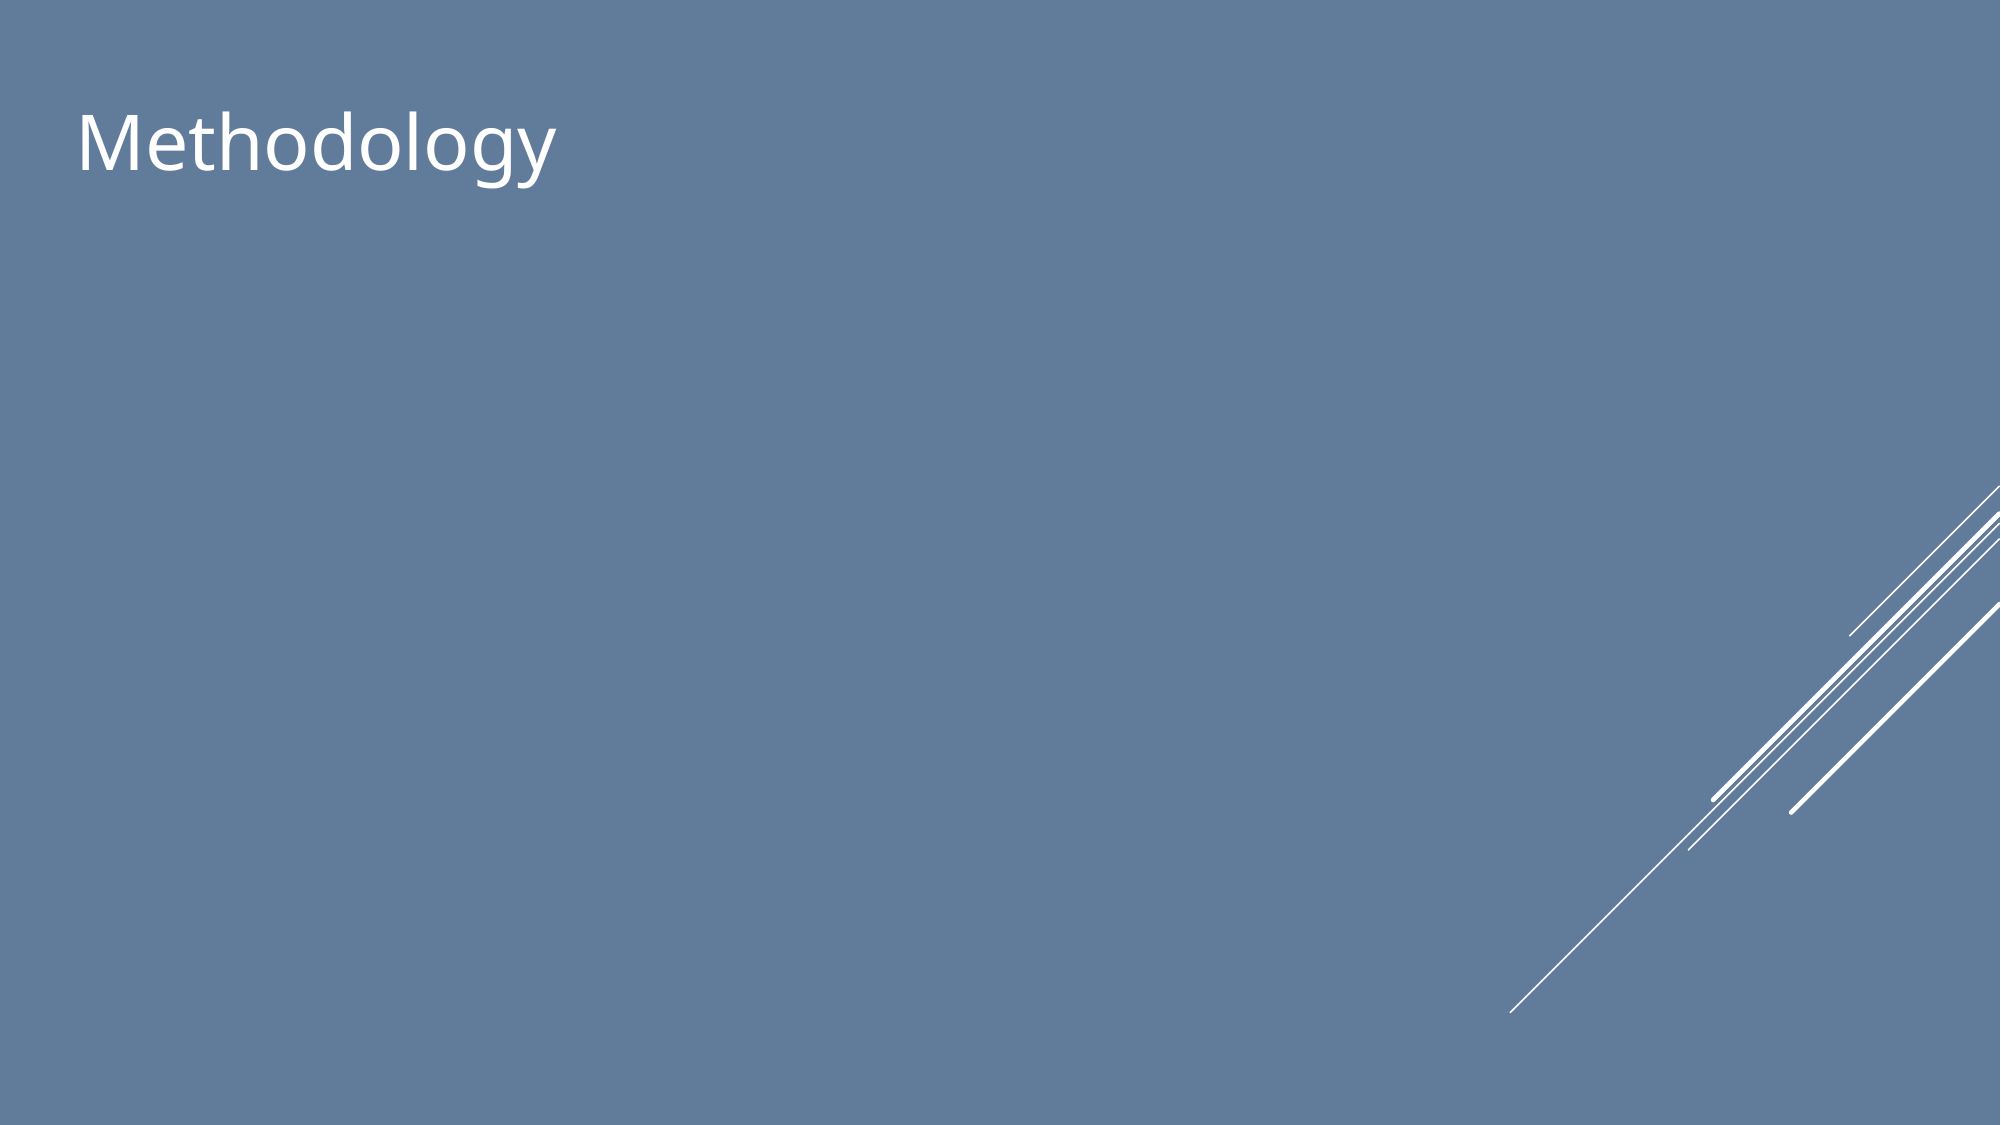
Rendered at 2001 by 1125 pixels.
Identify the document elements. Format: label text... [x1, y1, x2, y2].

text_box Methodology [60, 86, 1566, 194]
